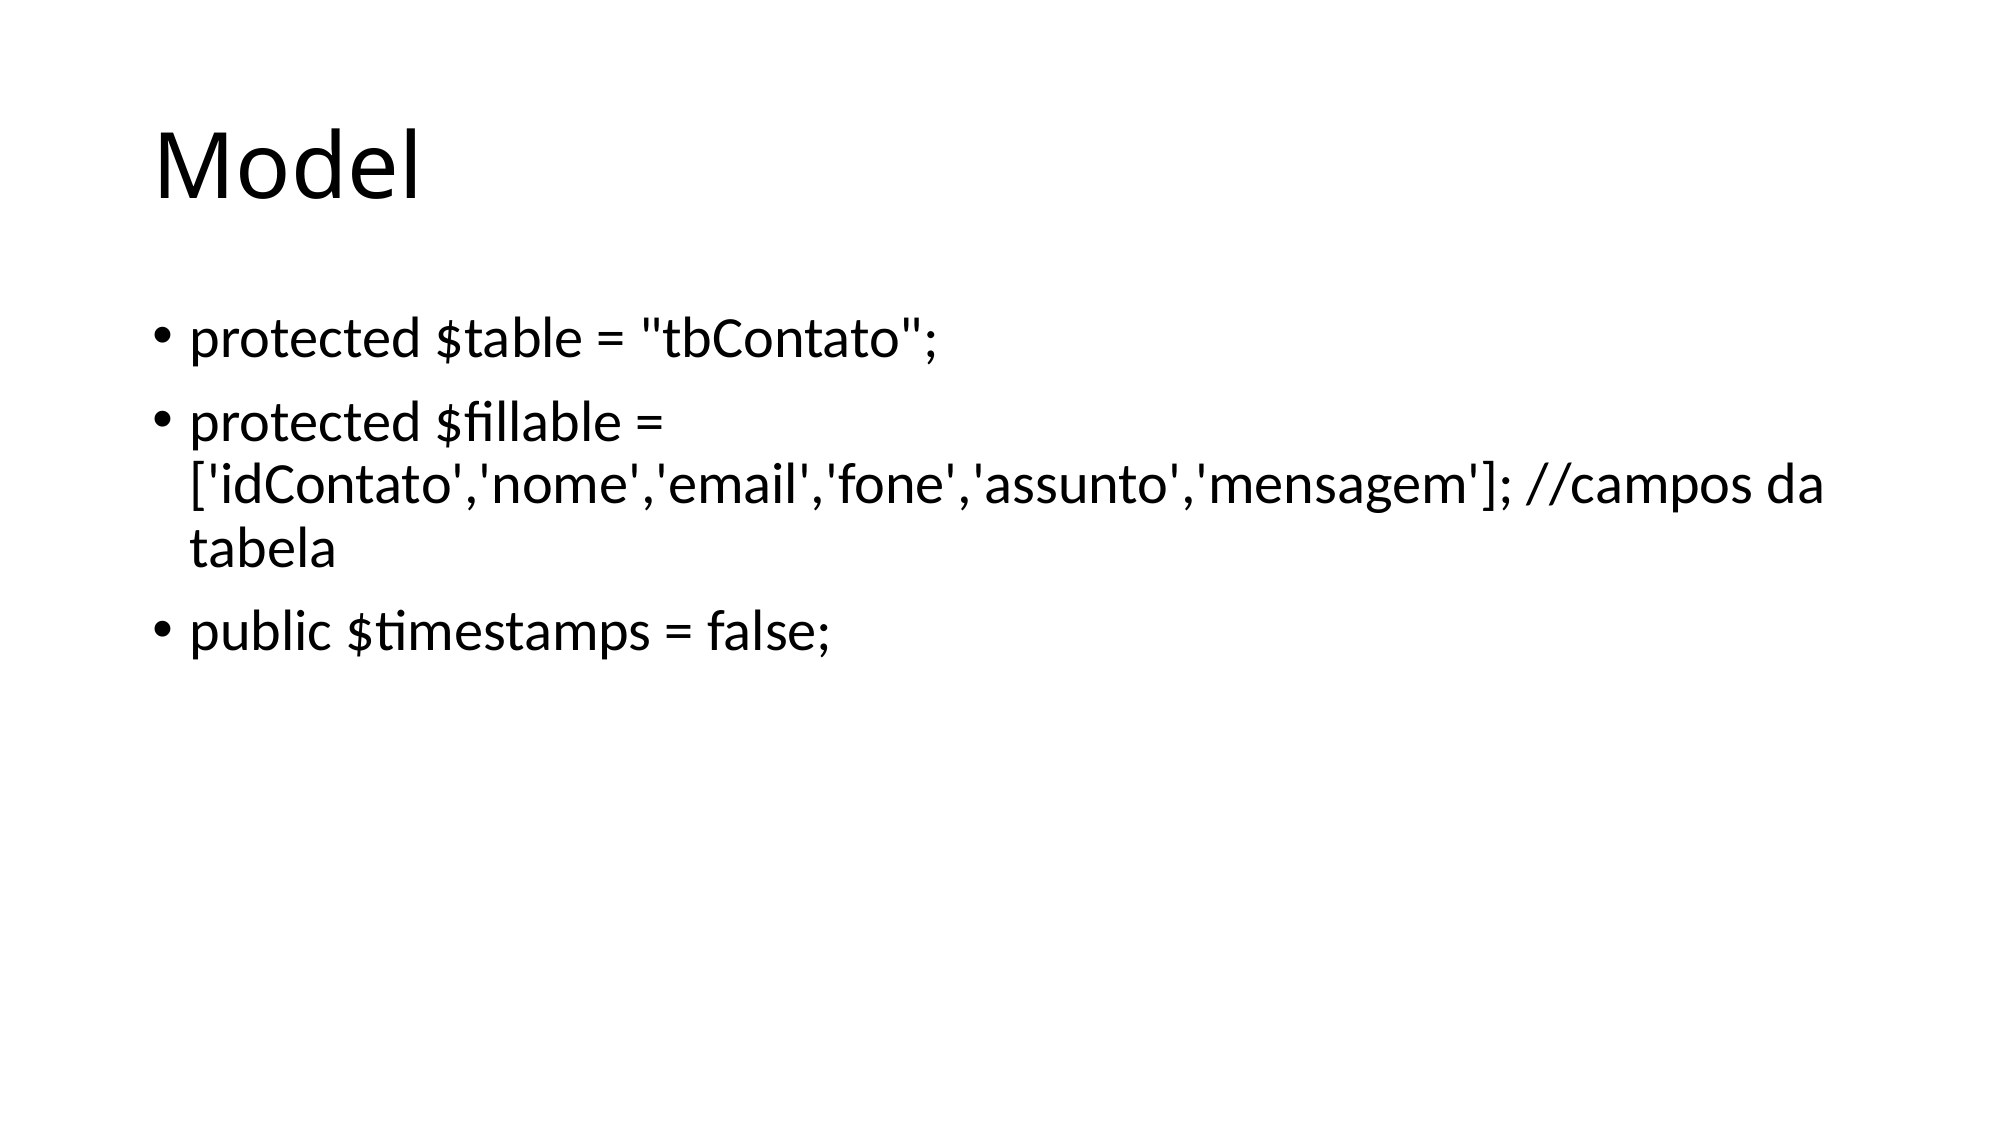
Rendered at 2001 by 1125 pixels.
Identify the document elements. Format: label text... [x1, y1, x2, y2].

list protected $table = "tbContato"; protected $fillable = ['idContato','nome','email','fone','assunto','mensagem']; //campos da tabela public $timestamps = false; [137, 299, 1863, 1014]
title Model [137, 59, 1863, 278]
